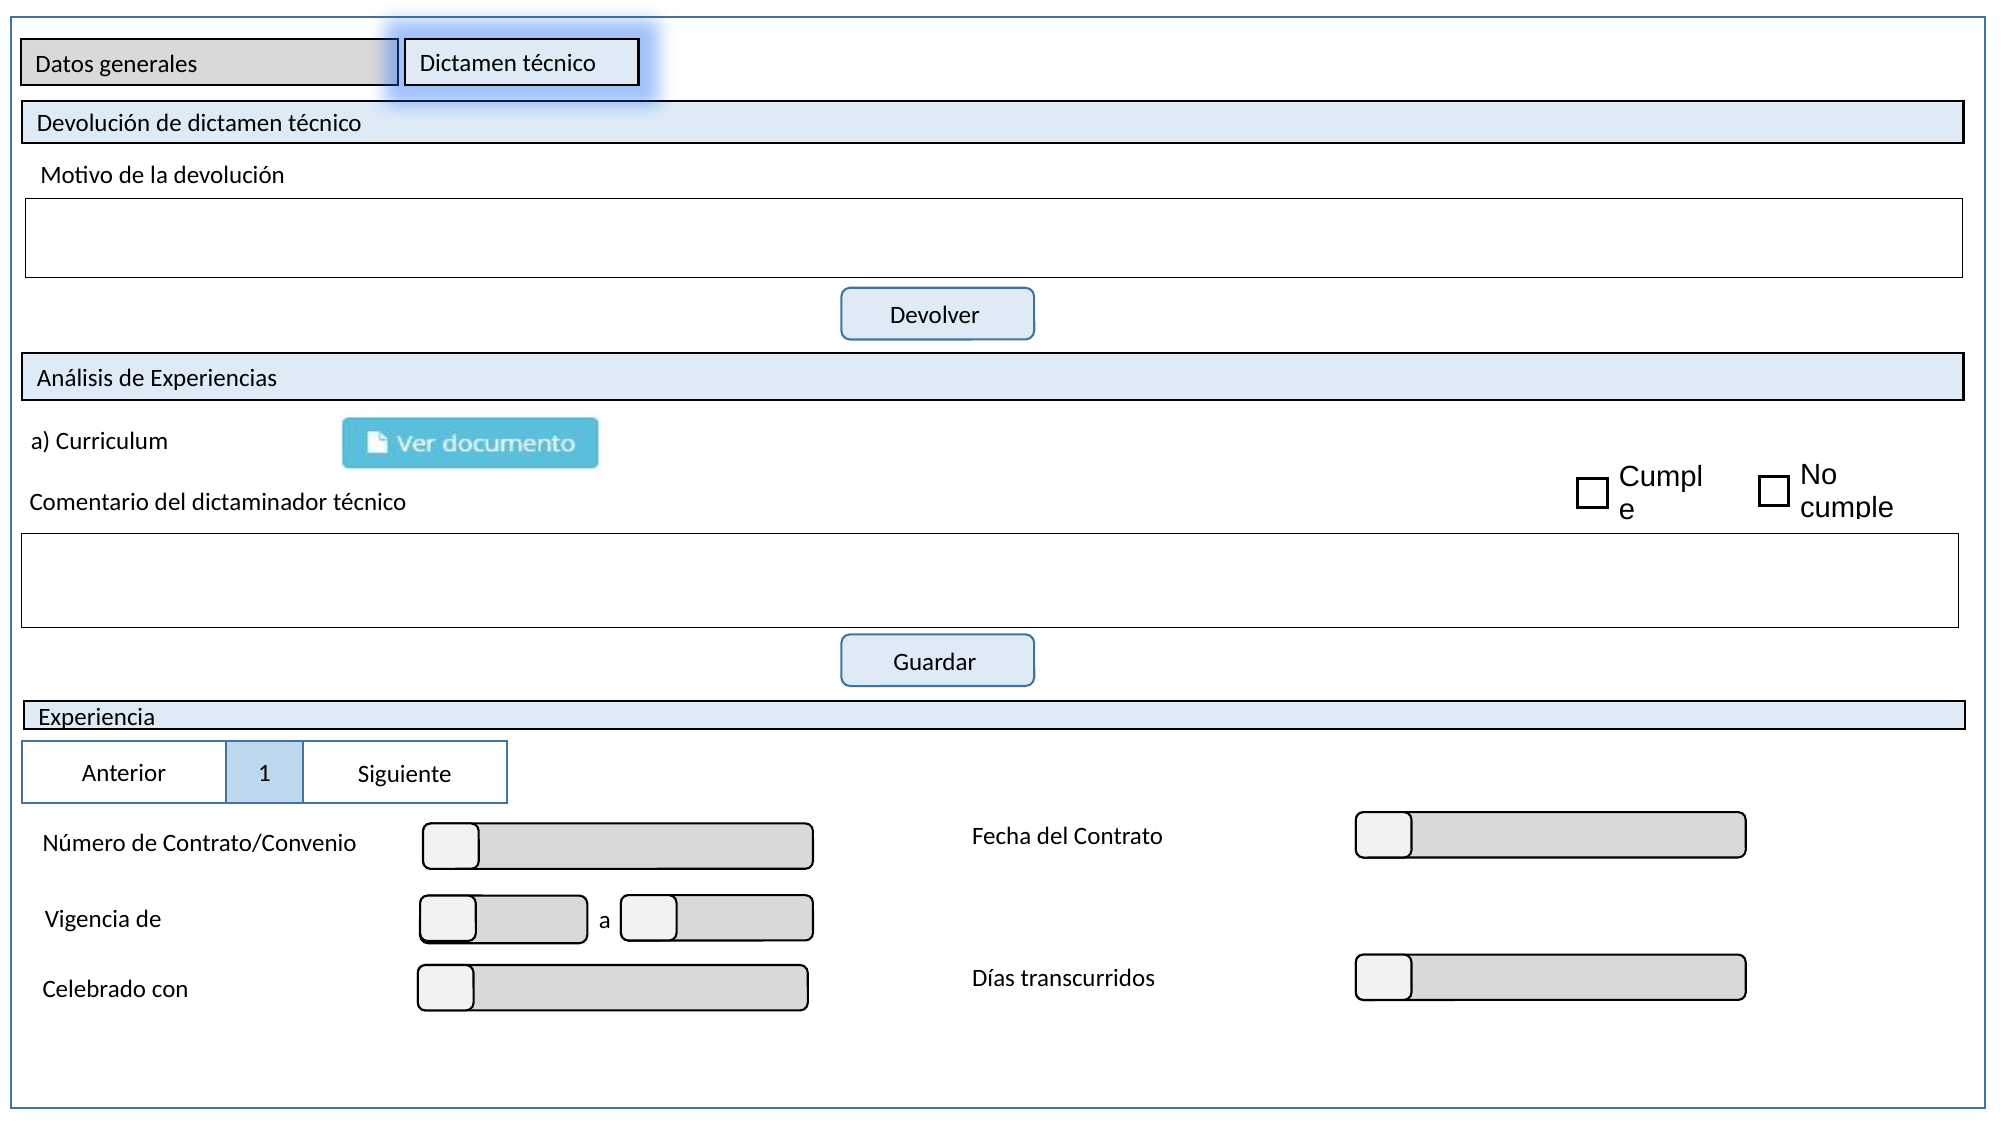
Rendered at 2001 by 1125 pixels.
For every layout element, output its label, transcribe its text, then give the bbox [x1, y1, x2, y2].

text_box a) Curriculum [16, 417, 312, 463]
text_box [467, 963, 809, 1012]
text_box Devolver [840, 286, 1036, 341]
picture [312, 411, 639, 471]
text_box Datos generales [20, 38, 375, 86]
text_box [10, 16, 1986, 1109]
text_box [422, 822, 480, 870]
text_box Comentario del dictaminador técnico [14, 478, 573, 523]
text_box Celebrado con [27, 965, 566, 1010]
text_box Número de Contrato/Convenio [27, 819, 566, 864]
text_box a [584, 896, 1122, 942]
text_box Días transcurridos [957, 954, 1496, 1000]
text_box Consulta del dictamen del área técnica [392, 27, 652, 98]
text_box Análisis de Experiencias [21, 352, 1965, 401]
text_box Experiencia [23, 700, 1966, 730]
text_box Devolución de dictamen técnico [21, 100, 1965, 144]
text_box [1407, 811, 1747, 859]
text_box Dictamen técnico [404, 38, 640, 86]
text_box Motivo de la devolución [25, 150, 441, 196]
text_box [474, 822, 815, 870]
text_box Fecha del Contrato [957, 812, 1496, 857]
text_box [421, 894, 585, 945]
text_box Siguiente [304, 740, 508, 804]
text_box Vigencia de [30, 895, 568, 941]
text_box [389, 24, 655, 100]
text_box Guardar [840, 633, 1036, 688]
text_box [1374, 953, 1747, 1002]
text_box 1 [225, 740, 304, 804]
text_box Anterior [21, 740, 225, 804]
